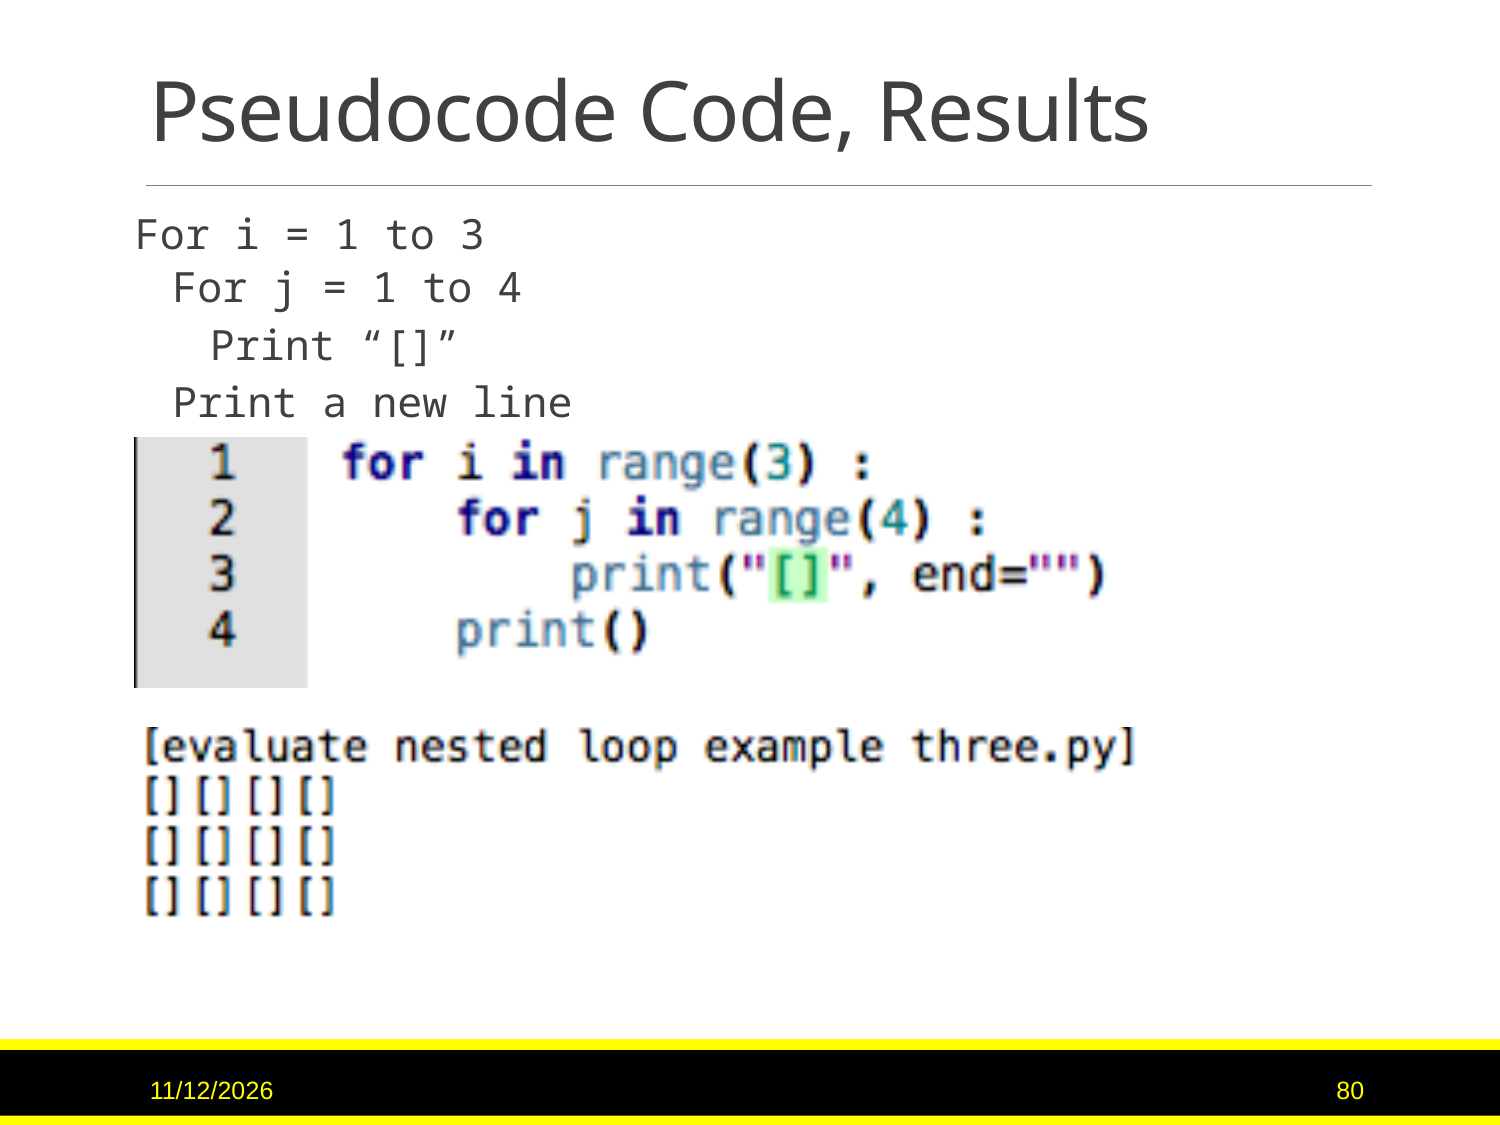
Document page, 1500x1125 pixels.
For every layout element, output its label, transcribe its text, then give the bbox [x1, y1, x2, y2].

list For i = 1 to 3 For j = 1 to 4 Print “[]” Print a new line [134, 205, 1373, 963]
slide_number 80 [1217, 1059, 1380, 1120]
picture [134, 726, 1147, 953]
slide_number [134, 1059, 440, 1120]
title Pseudocode Code, Results [134, 47, 1373, 167]
picture [134, 436, 1203, 688]
